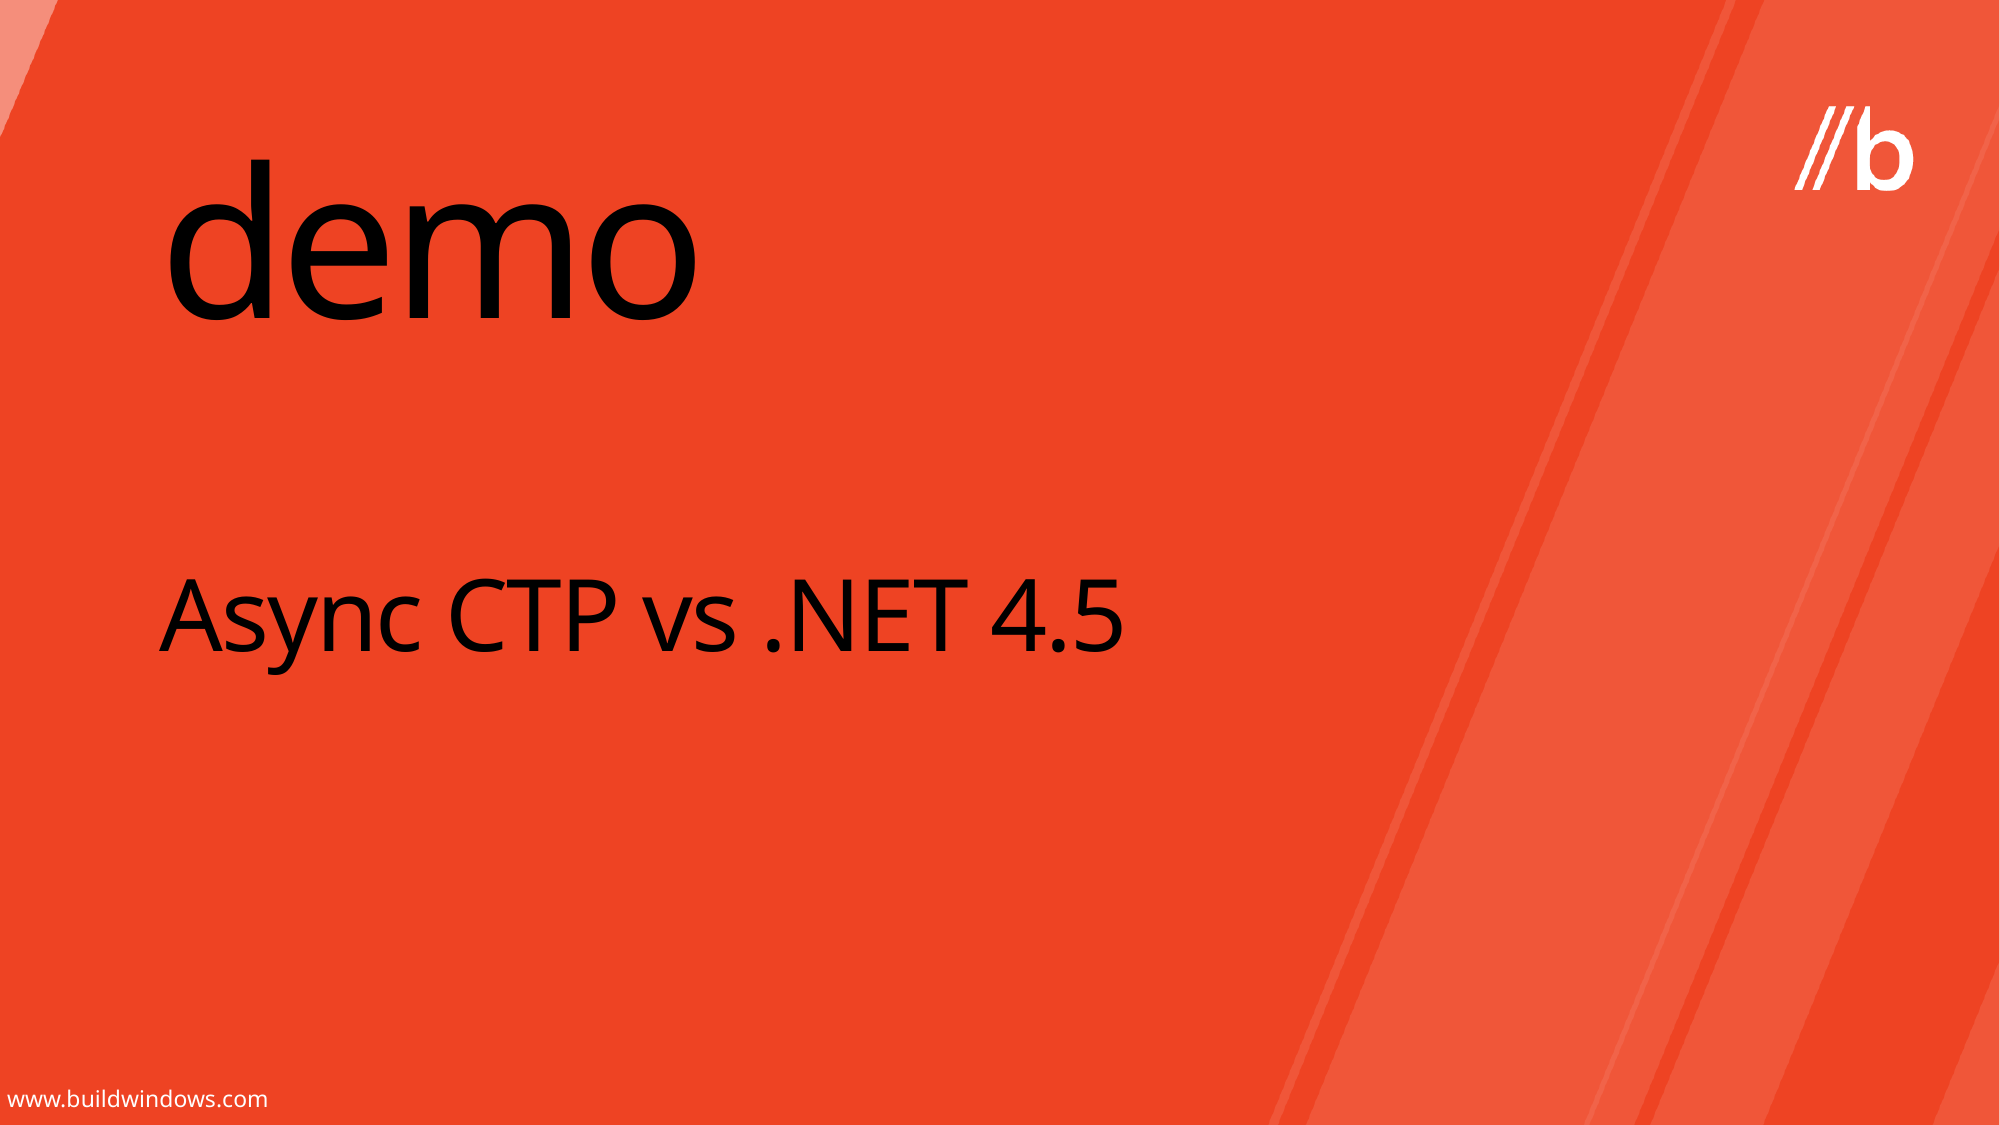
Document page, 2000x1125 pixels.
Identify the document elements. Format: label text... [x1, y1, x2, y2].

picture [0, 0, 2000, 1125]
list demo [159, 138, 1571, 365]
title Async CTP vs .NET 4.5 [159, 494, 1438, 744]
